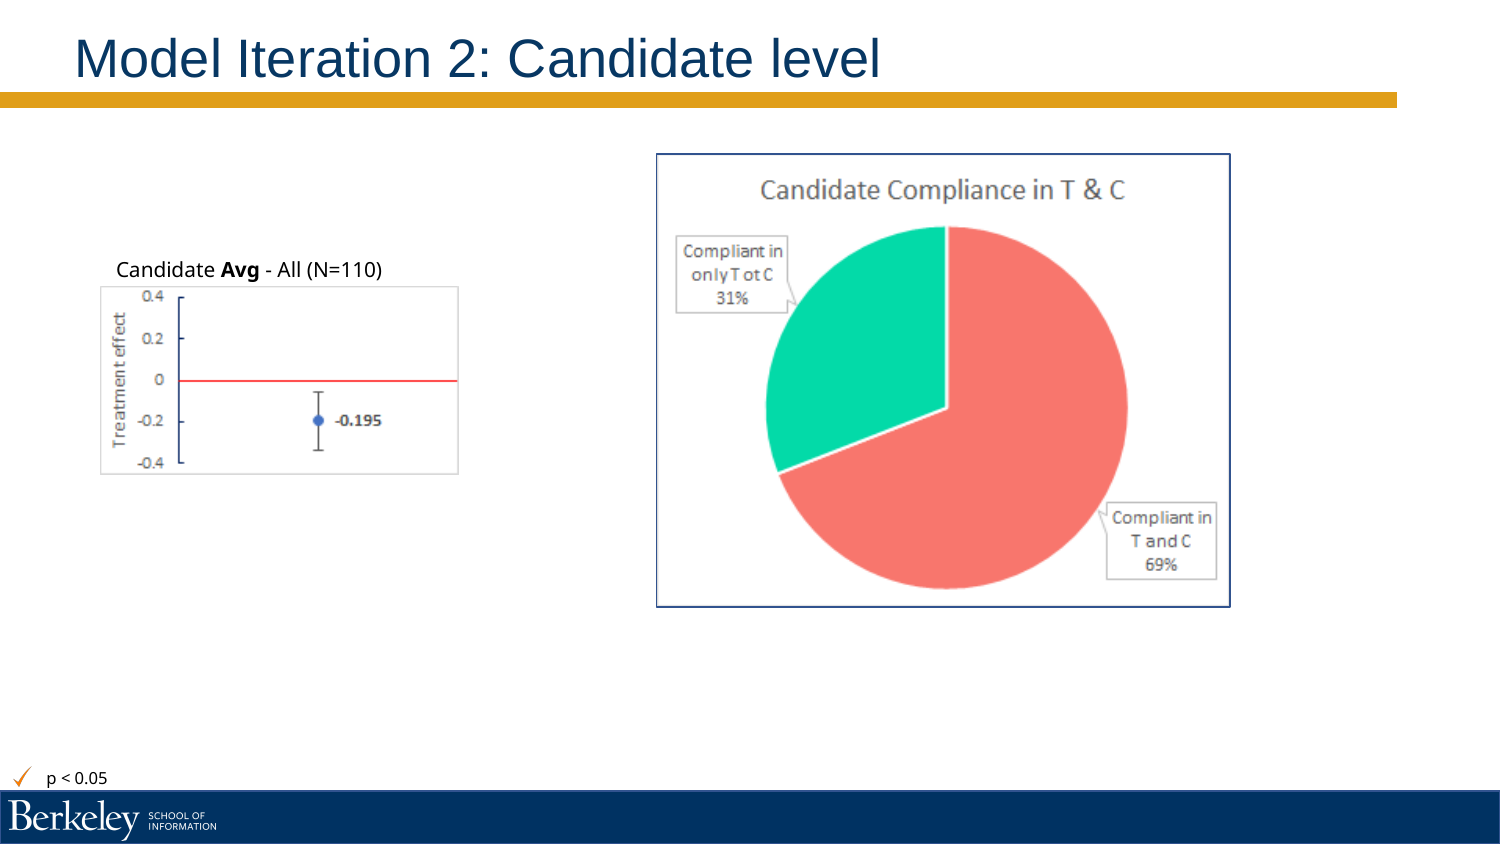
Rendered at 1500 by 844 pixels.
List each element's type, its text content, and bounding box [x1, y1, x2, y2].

picture [100, 286, 460, 475]
title Model Iteration 2: Candidate level [59, 12, 1457, 107]
text_box p < 0.05 [31, 752, 239, 801]
picture [657, 154, 1230, 607]
text_box Candidate Avg - All (N=110) [100, 241, 459, 286]
picture [8, 800, 216, 841]
picture [13, 766, 32, 787]
